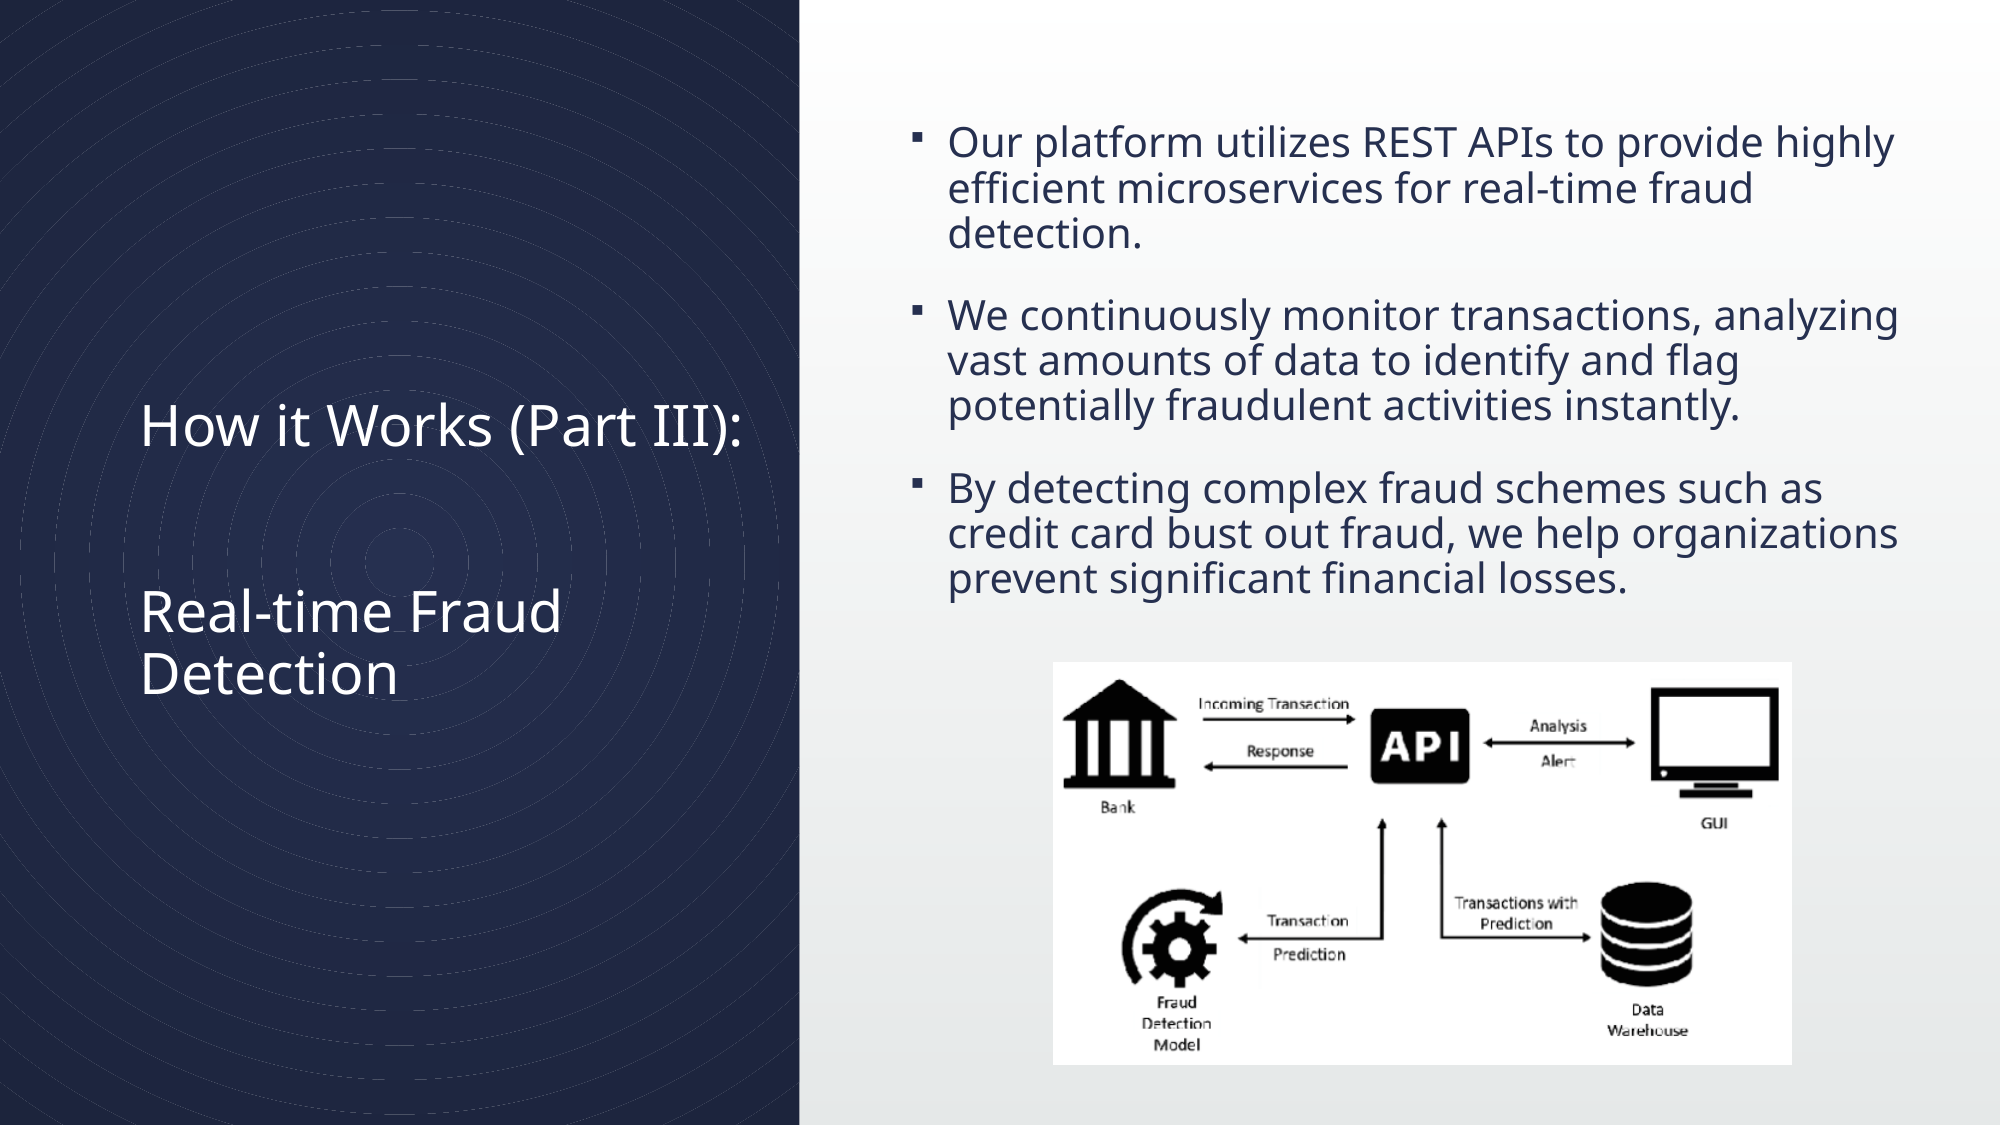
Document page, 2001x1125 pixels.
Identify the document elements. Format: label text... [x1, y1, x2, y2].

title How it Works (Part III): Real-time Fraud Detection [124, 387, 763, 715]
picture [1053, 662, 1792, 1065]
list Our platform utilizes REST APIs to provide highly efficient microservices for real-time fraud detection. We continuously monitor transactions, analyzing vast amounts of data to identify and flag potentially fraudulent activities instantly. By detecting complex fraud schemes such as credit card bust out fraud, we help organizations prevent significant financial losses. [887, 114, 1958, 825]
